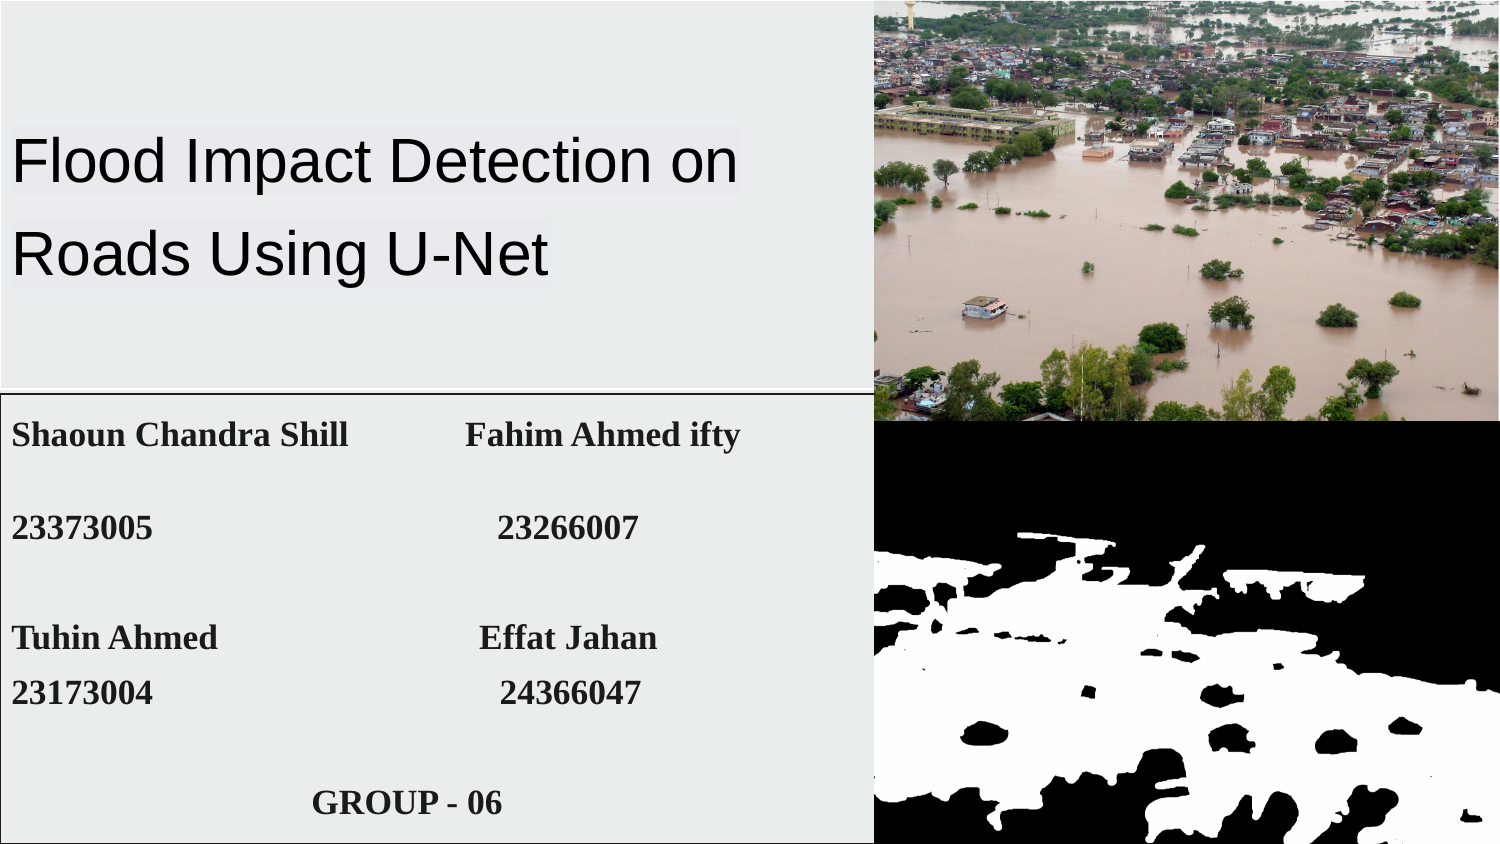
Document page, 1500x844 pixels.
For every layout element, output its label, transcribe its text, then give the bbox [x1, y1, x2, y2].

text_box Flood Impact Detection on Roads Using U-Net [0, 0, 872, 390]
picture [874, 0, 1500, 844]
text_box Shaoun Chandra Shill Fahim Ahmed ifty 23373005 23266007 Tuhin Ahmed Effat Jahan 23173004 24366047 GROUP - 06 [0, 393, 869, 844]
